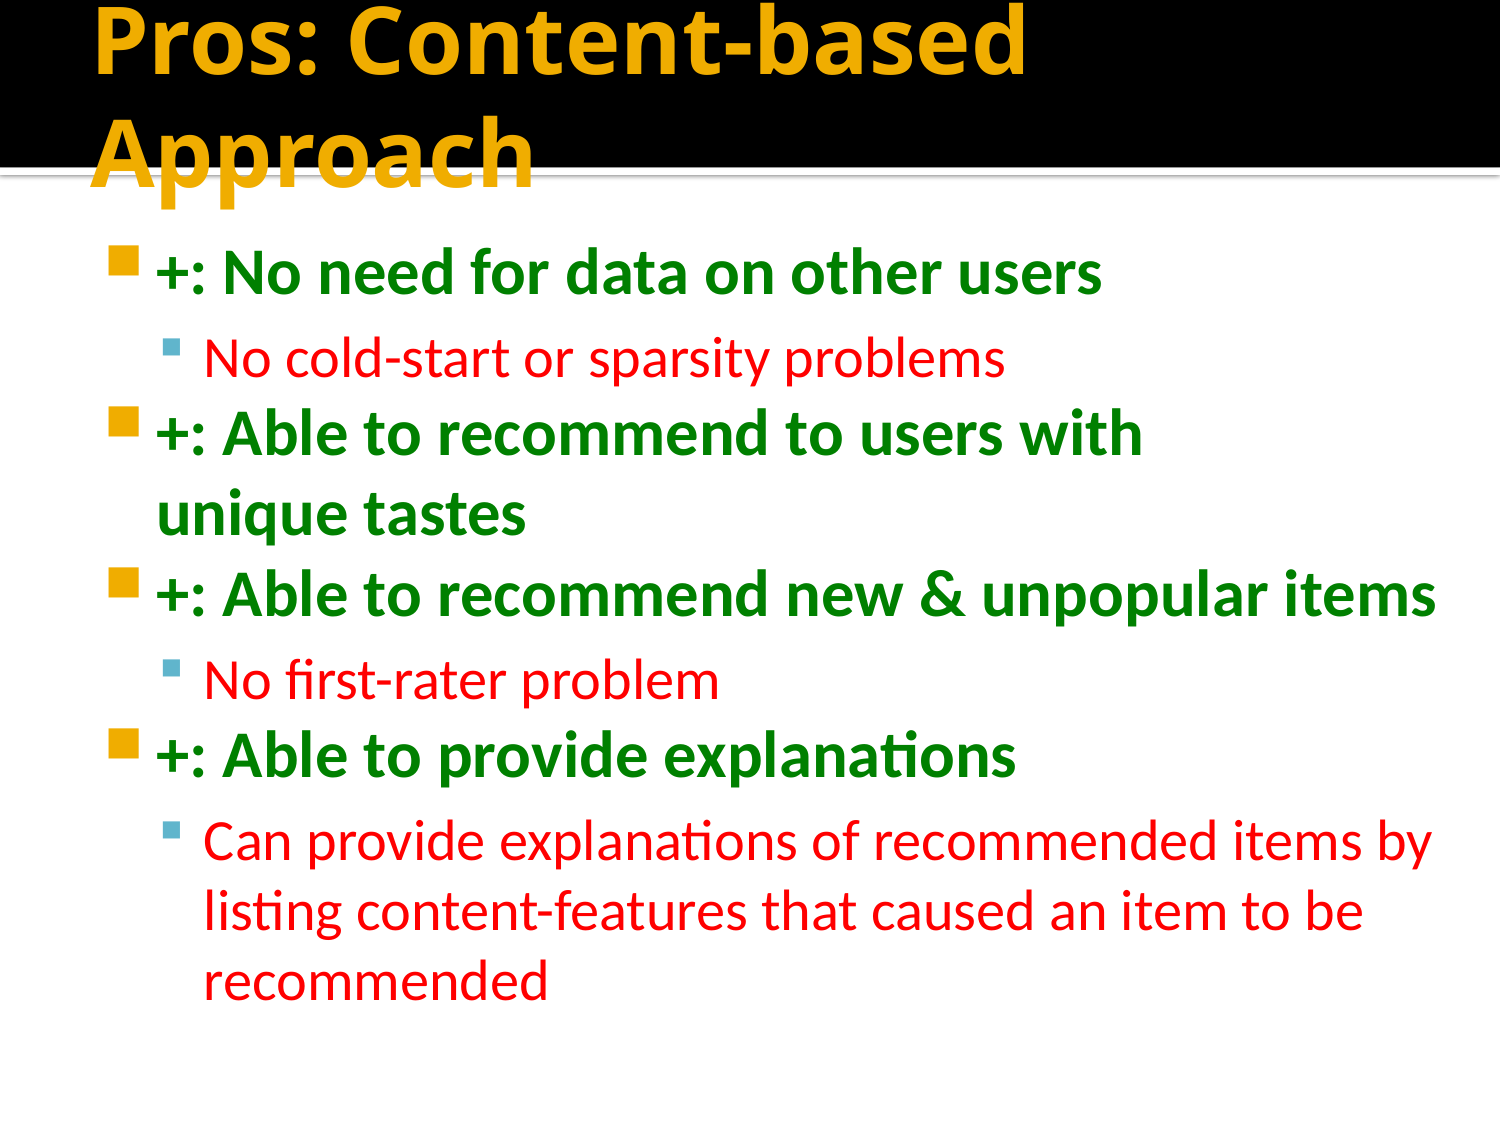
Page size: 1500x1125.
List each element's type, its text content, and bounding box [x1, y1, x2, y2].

list +: No need for data on other users No cold-start or sparsity problems +: Able to recommend to users with unique tastes +: Able to recommend new & unpopular items No first-rater problem +: Able to provide explanations Can provide explanations of recommended items by listing content-features that caused an item to be recommended [75, 212, 1488, 1100]
title Pros: Content-based Approach [75, 12, 1425, 175]
